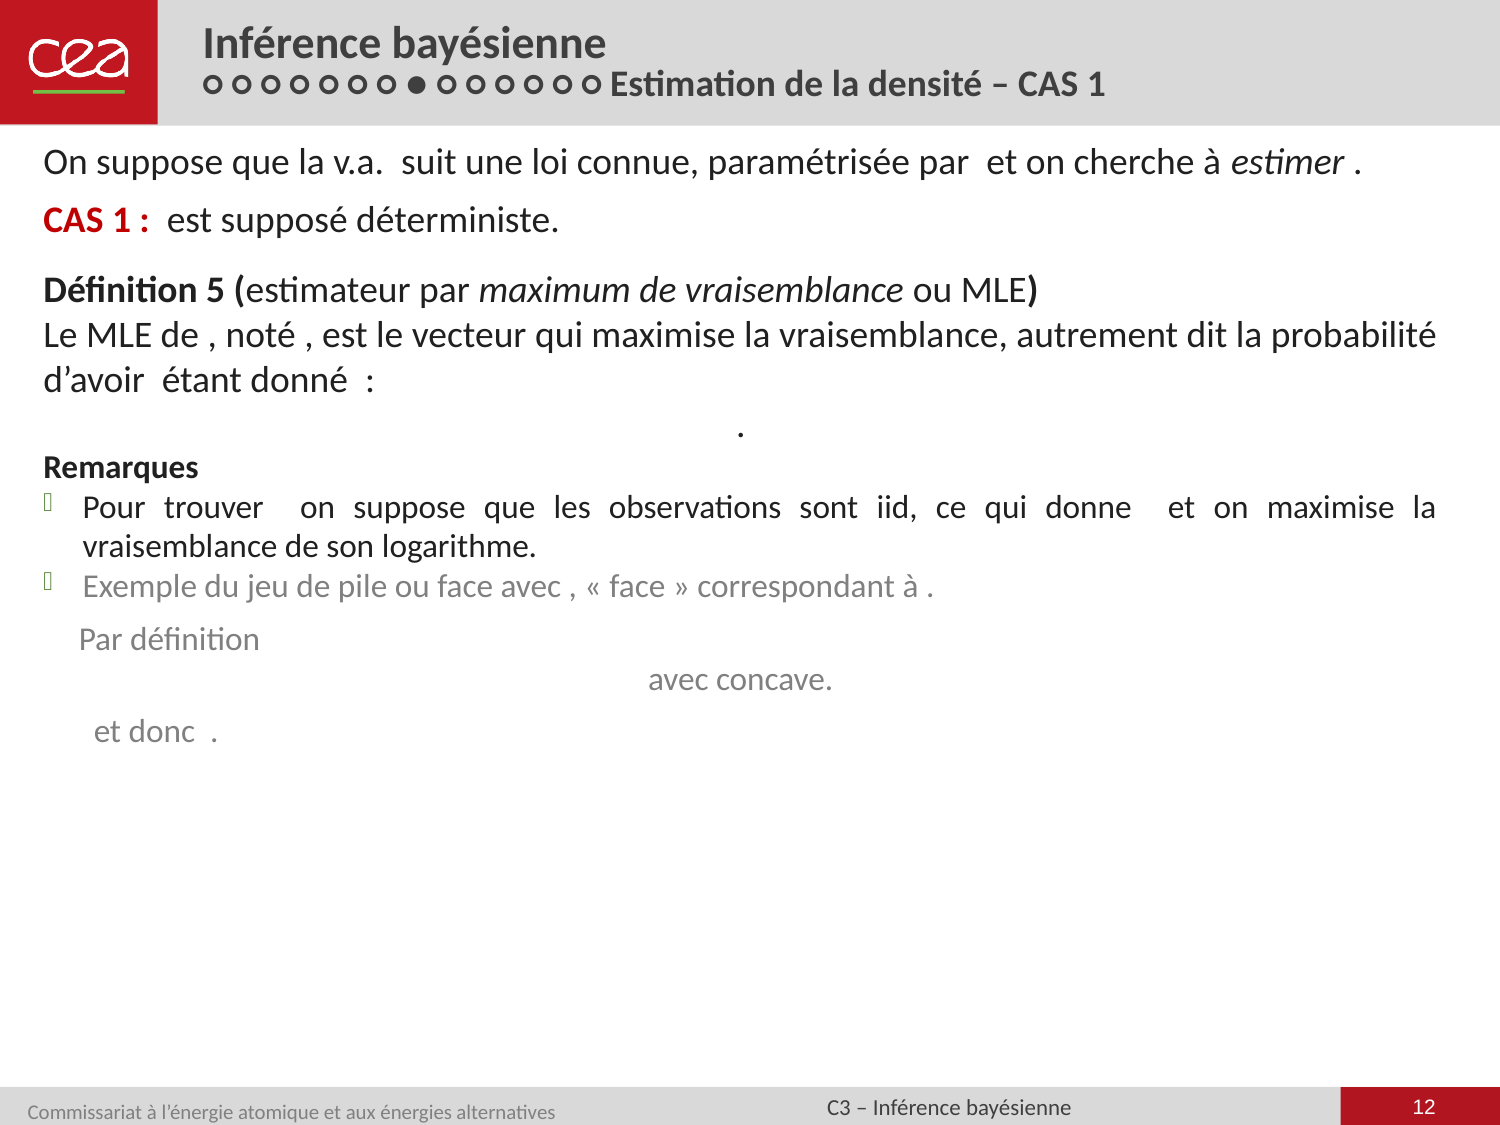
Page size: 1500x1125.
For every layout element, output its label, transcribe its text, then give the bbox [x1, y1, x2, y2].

slide_number 12 [1372, 1093, 1476, 1119]
title Inférence bayésienne ○ ○ ○ ○ ○ ○ ○ ● ○ ○ ○ ○ ○ ○ Estimation de la densité – CAS 1 [181, 14, 1460, 113]
picture [27, 36, 129, 94]
